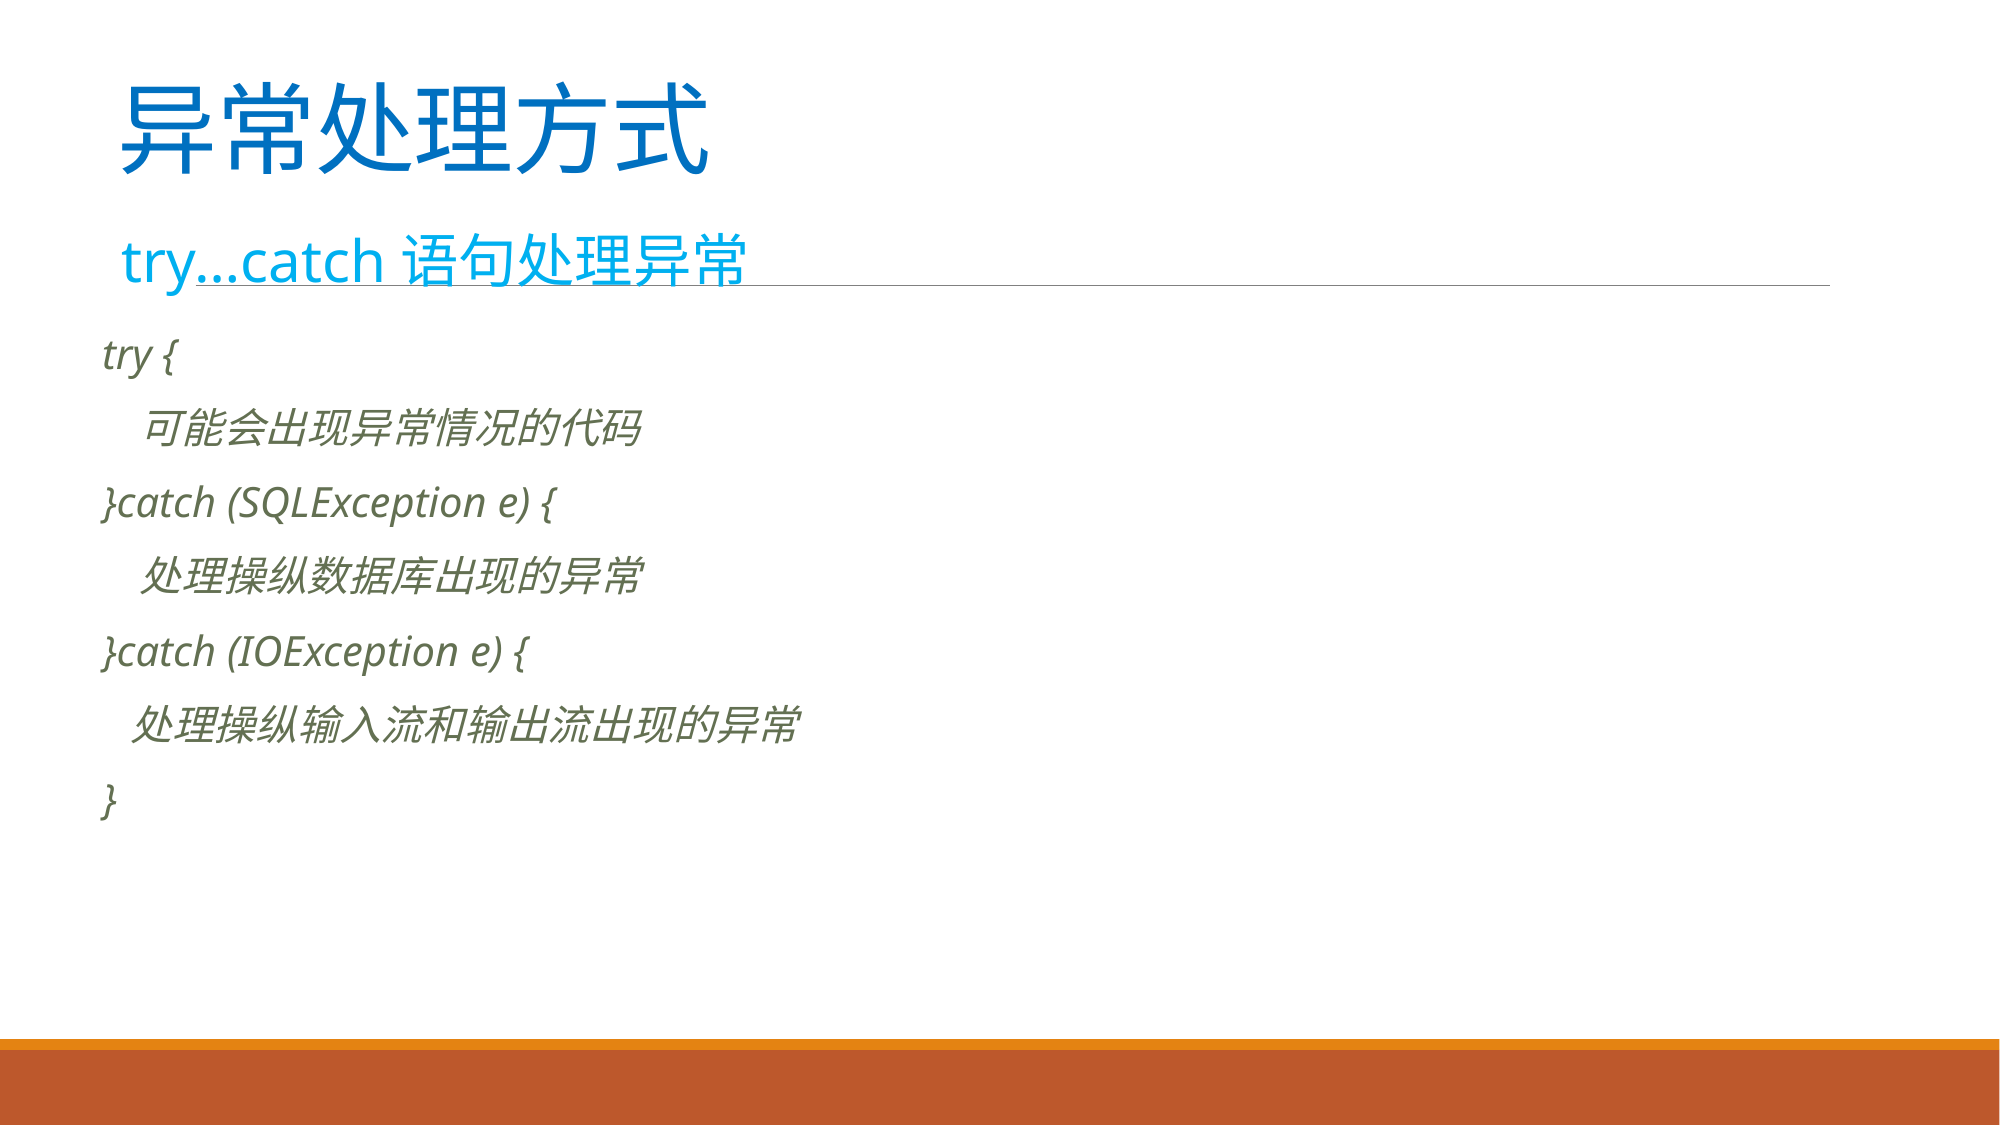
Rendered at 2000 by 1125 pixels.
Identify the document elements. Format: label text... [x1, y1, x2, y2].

list try { 可能会出现异常情况的代码 }catch (SQLException e) { 处理操纵数据库出现的异常 }catch (IOException e) { 处理操纵输入流和输出流出现的异常 } [101, 325, 1886, 1013]
title 异常处理方式 [101, 30, 1850, 172]
text_box try…catch语句处理异常 [101, 172, 1851, 304]
